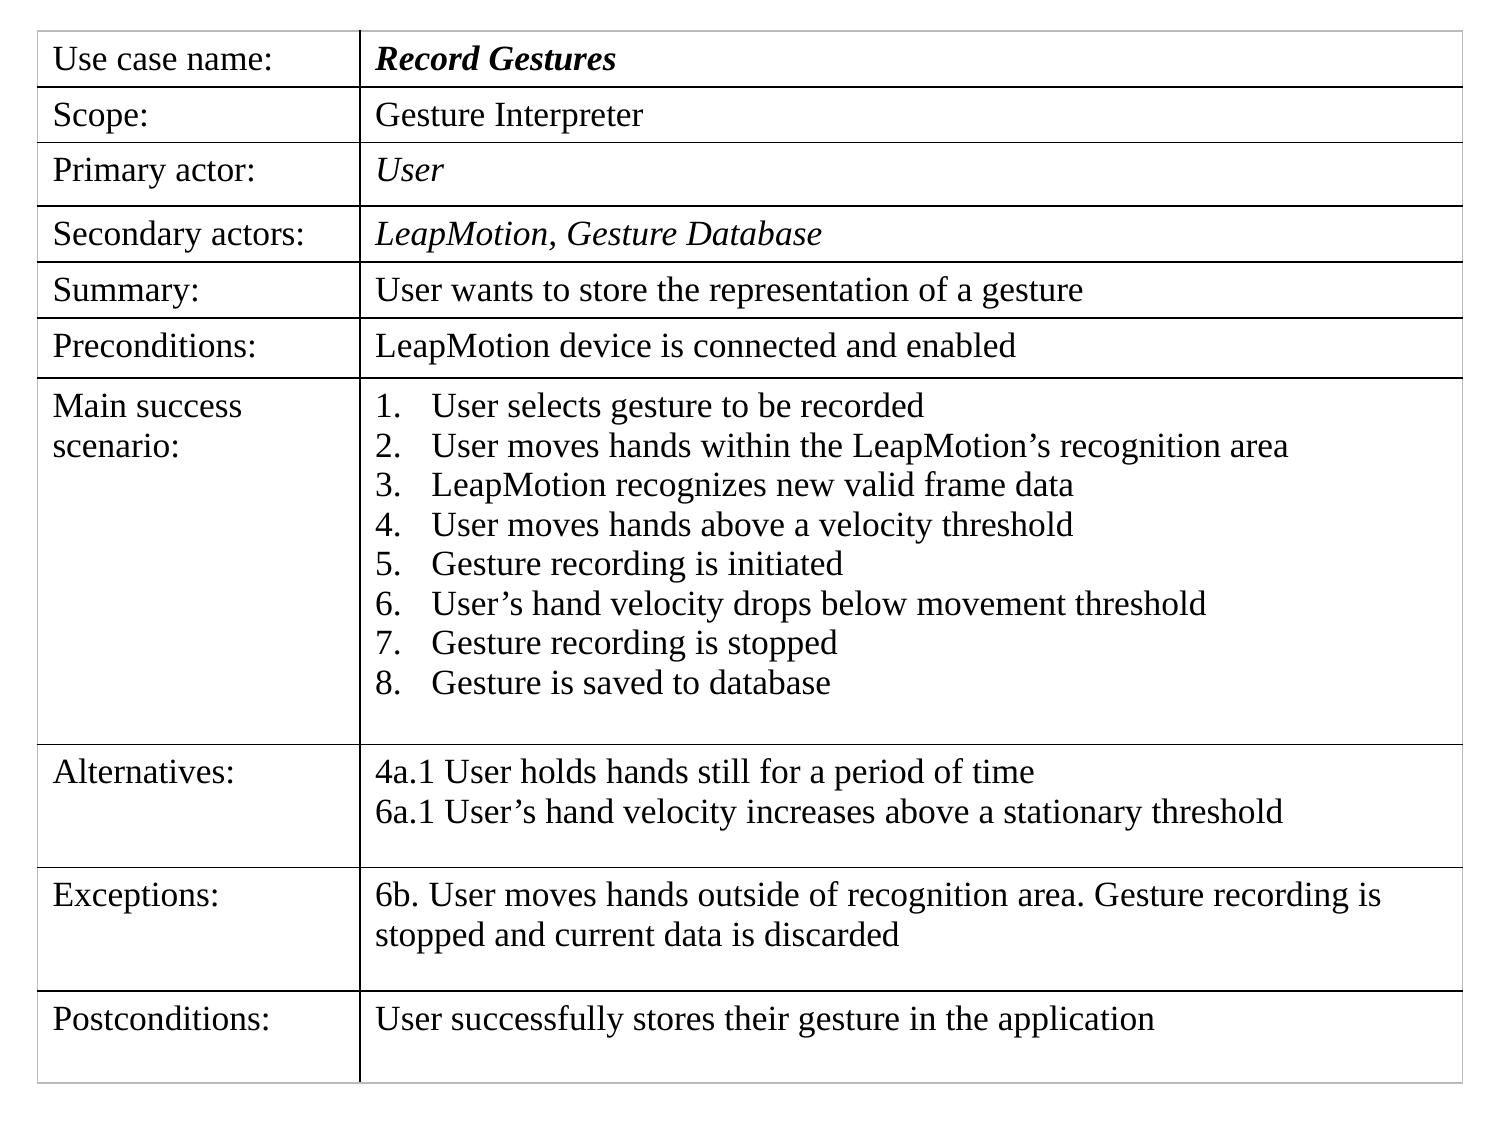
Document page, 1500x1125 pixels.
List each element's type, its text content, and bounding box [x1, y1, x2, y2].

table_header Record Gestures [361, 32, 1462, 86]
table_cell Summary: [38, 263, 359, 317]
table_cell LeapMotion, Gesture Database [361, 207, 1462, 261]
table_cell 4a.1 User holds hands still for a period of time 6a.1 User’s hand velocity increases above a stationary threshold [361, 745, 1462, 867]
table_cell User wants to store the representation of a gesture [361, 263, 1462, 317]
table_cell Scope: [38, 88, 359, 142]
table_cell Main success scenario: [38, 379, 359, 744]
table_cell Preconditions: [38, 319, 359, 377]
table_cell Postconditions: [38, 992, 359, 1082]
table_cell 6b. User moves hands outside of recognition area. Gesture recording is stopped and current data is discarded [361, 868, 1462, 990]
table_cell Primary actor: [38, 143, 359, 205]
table_cell Exceptions: [38, 868, 359, 990]
table_cell LeapMotion device is connected and enabled [361, 319, 1462, 377]
table_cell Gesture Interpreter [361, 88, 1462, 142]
table_cell Secondary actors: [38, 207, 359, 261]
table_cell User [361, 143, 1462, 205]
table_cell Alternatives: [38, 745, 359, 867]
table_cell User successfully stores their gesture in the application [361, 992, 1462, 1082]
table_header Use case name: [38, 32, 359, 86]
table_cell User selects gesture to be recorded User moves hands within the LeapMotion’s recognition area LeapMotion recognizes new valid frame data User moves hands above a velocity threshold Gesture recording is initiated User’s hand velocity drops below movement threshold Gesture recording is stopped Gesture is saved to database [361, 379, 1462, 744]
